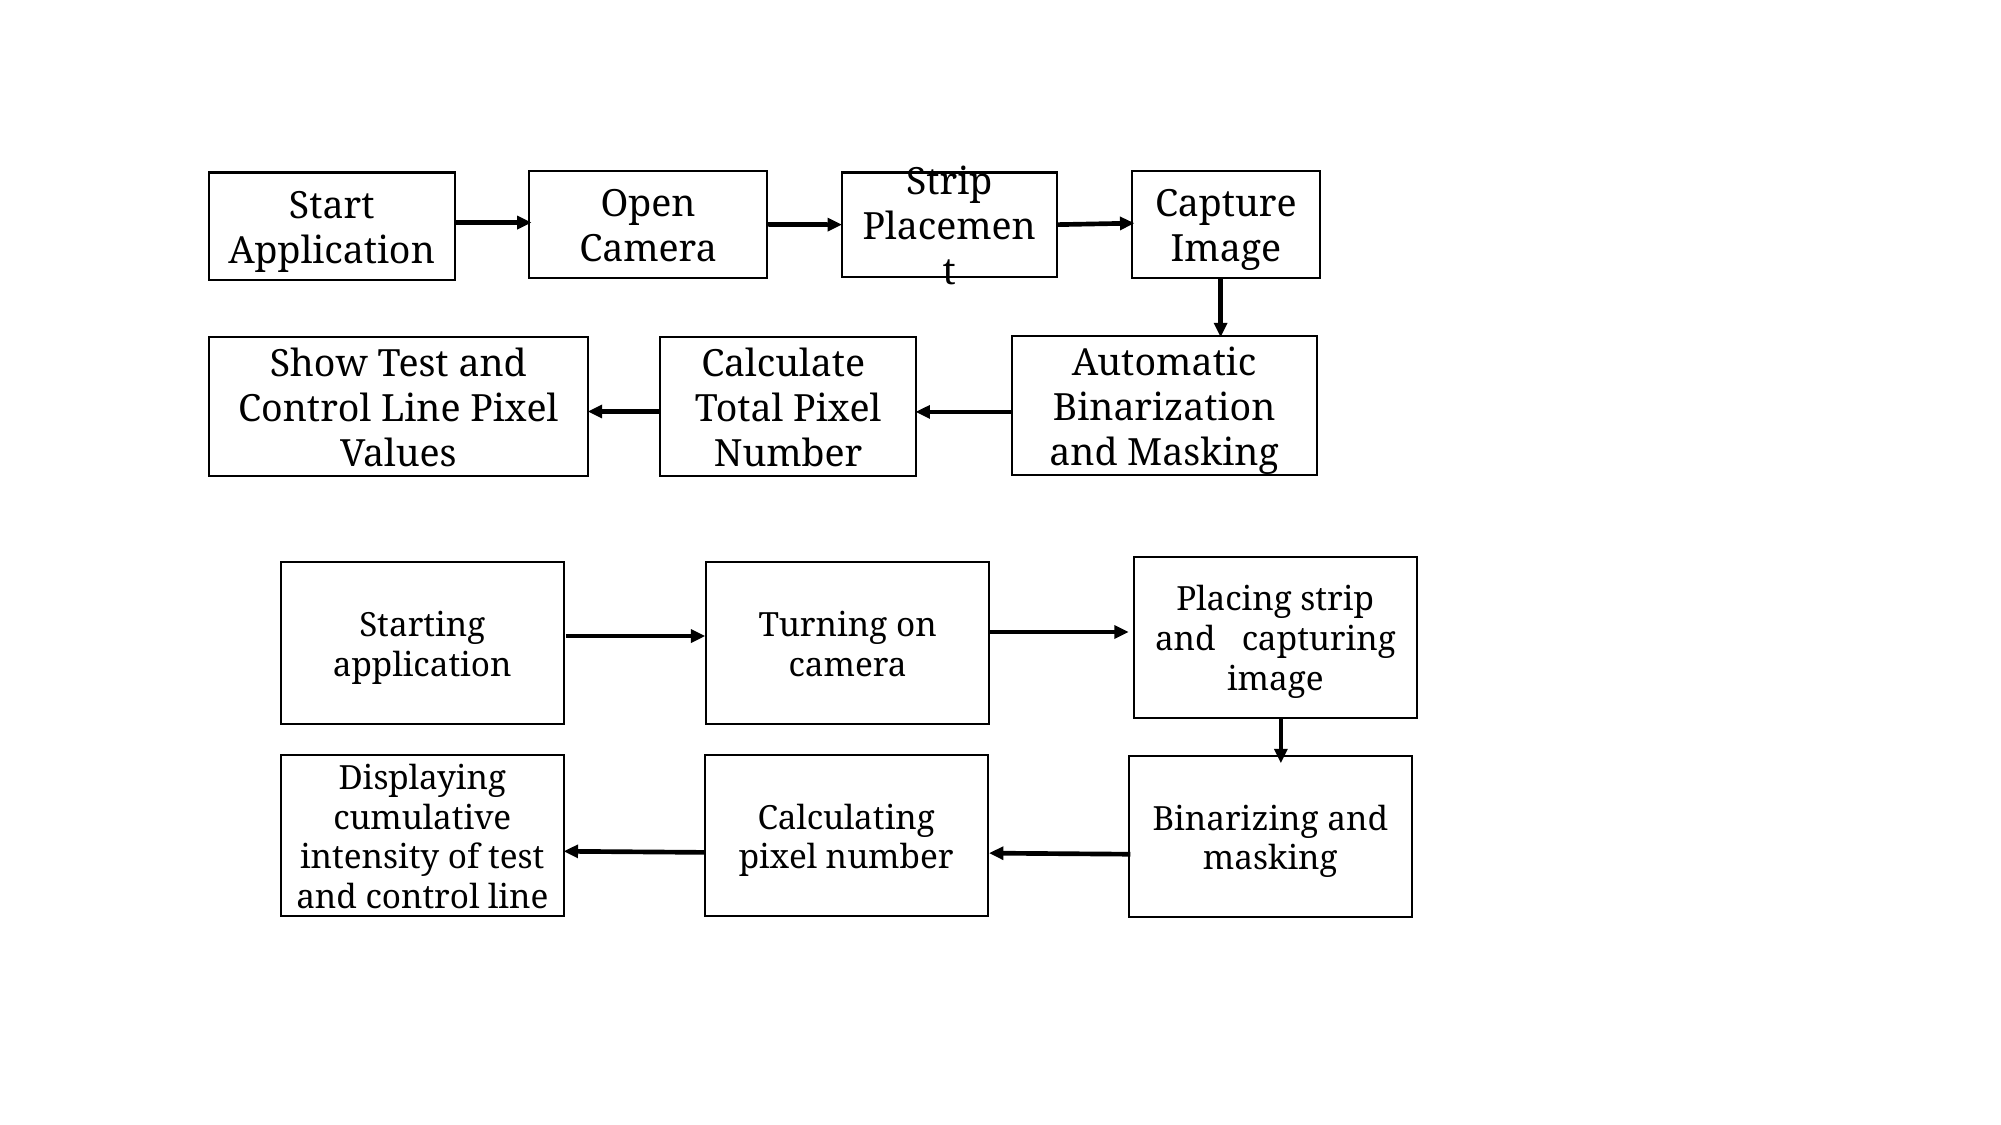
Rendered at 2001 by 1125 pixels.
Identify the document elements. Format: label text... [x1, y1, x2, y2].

text_box Calculate Total Pixel Number [659, 336, 917, 477]
text_box Displaying cumulative intensity of test and control line [280, 754, 565, 917]
text_box Show Test and Control Line Pixel Values [208, 336, 589, 477]
text_box Turning on camera [705, 561, 990, 725]
text_box Placing strip and capturing image [1133, 556, 1418, 719]
text_box Capture Image [1131, 170, 1321, 279]
text_box Open Camera [528, 170, 768, 279]
text_box Starting application [280, 561, 565, 725]
text_box Automatic Binarization and Masking [1011, 335, 1318, 476]
text_box Binarizing and masking [1128, 755, 1413, 918]
text_box Start Application [208, 171, 456, 281]
text_box Calculating pixel number [704, 754, 989, 917]
text_box Strip Placement [841, 171, 1058, 278]
